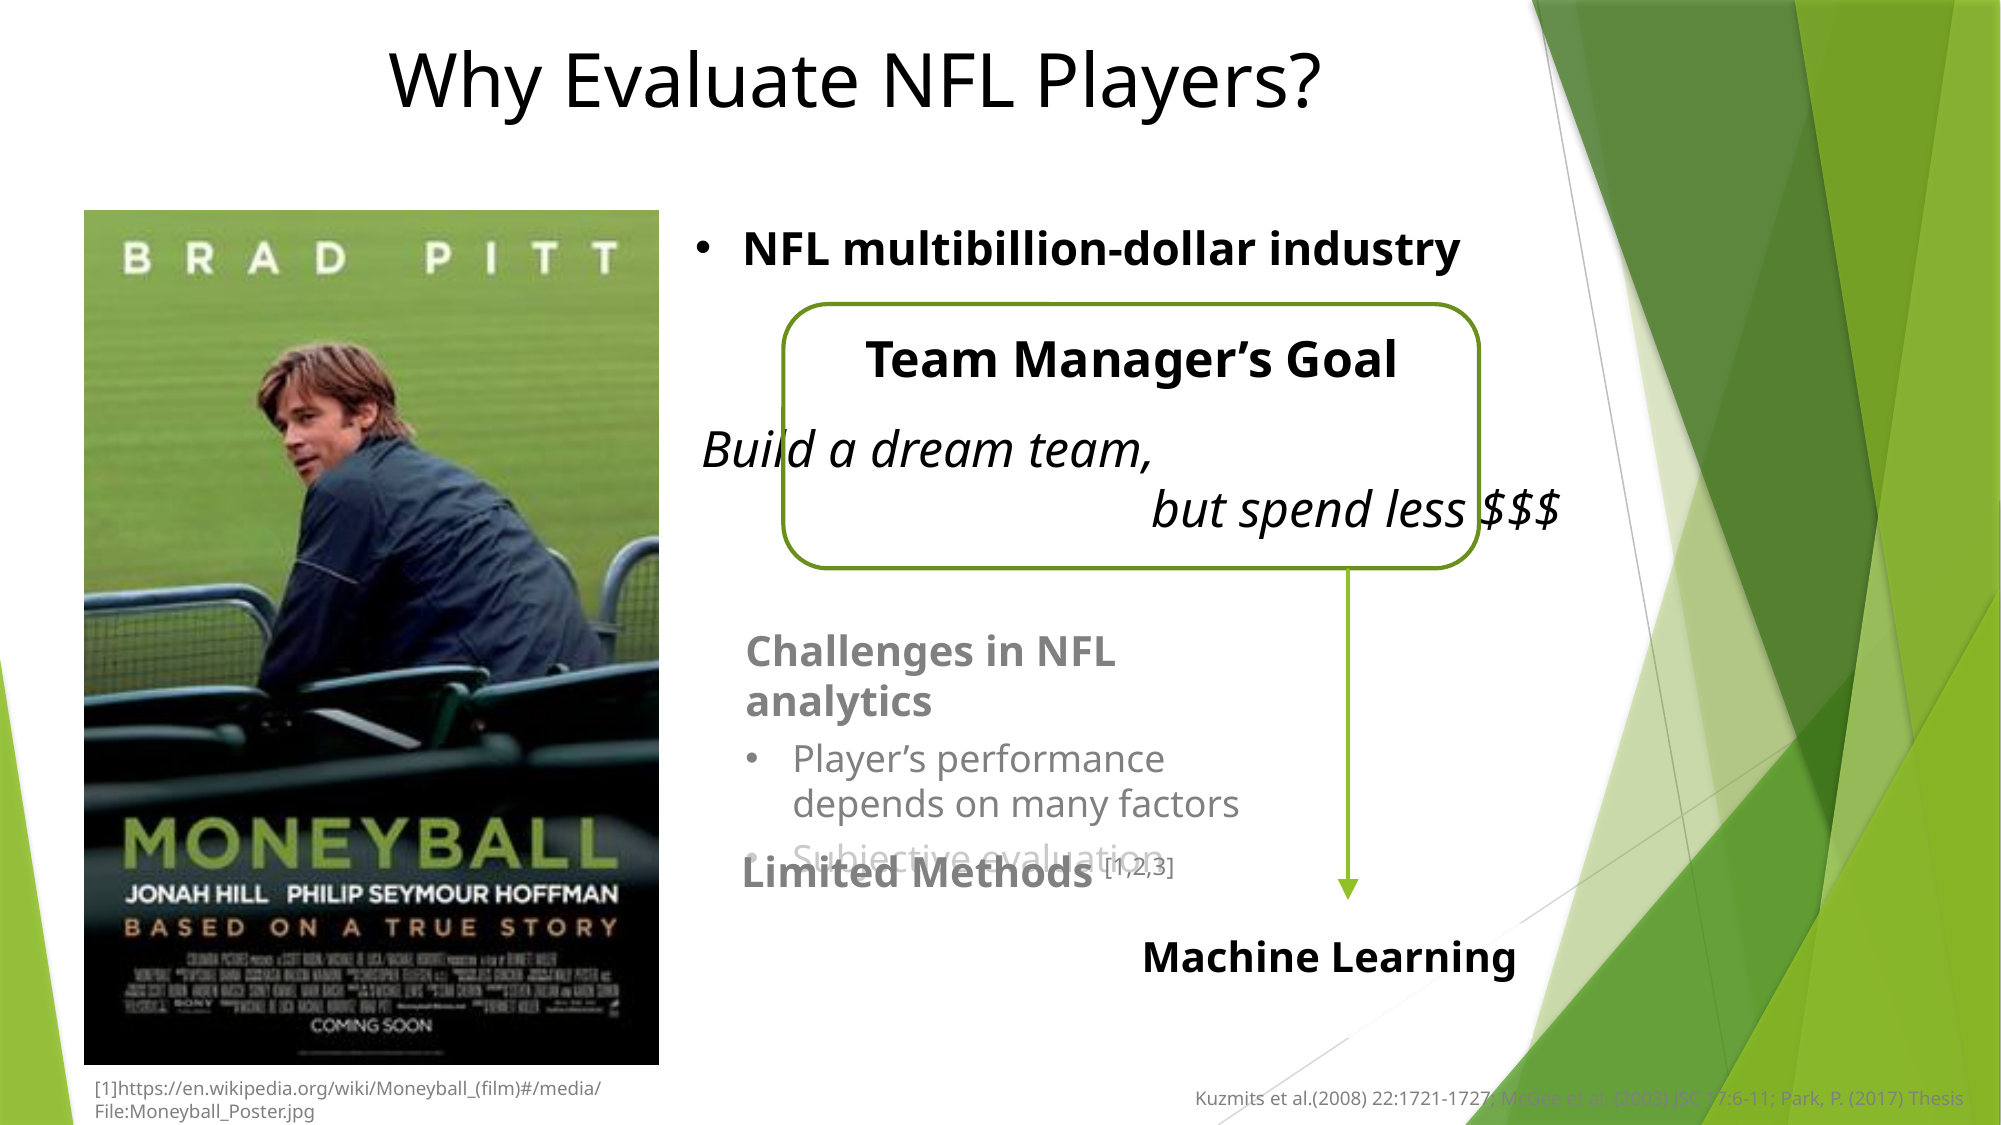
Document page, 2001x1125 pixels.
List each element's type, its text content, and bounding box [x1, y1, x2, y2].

text_box Team Manager’s Goal Build a dream team, but spend less $$$ [1448, 320, 1578, 606]
text_box Team Manager’s Goal Build a dream team, but spend less $$$ [687, 320, 1140, 606]
text_box NFL multibillion-dollar industry [680, 212, 1532, 282]
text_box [1141, 569, 1518, 1041]
text_box [1]https://en.wikipedia.org/wiki/Moneyball_(film)#/media/File:Moneyball_Poster.jpg [79, 1069, 654, 1125]
text_box Why Evaluate NFL Players? [374, 24, 1337, 130]
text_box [730, 617, 1329, 905]
text_box [781, 302, 1481, 570]
picture [83, 209, 659, 1065]
text_box Kuzmits et al.(2008) 22:1721-1727; McGee et al. (2003) JSC 17:6-11; Park, P. (2017) Thesis [1180, 1079, 1984, 1117]
